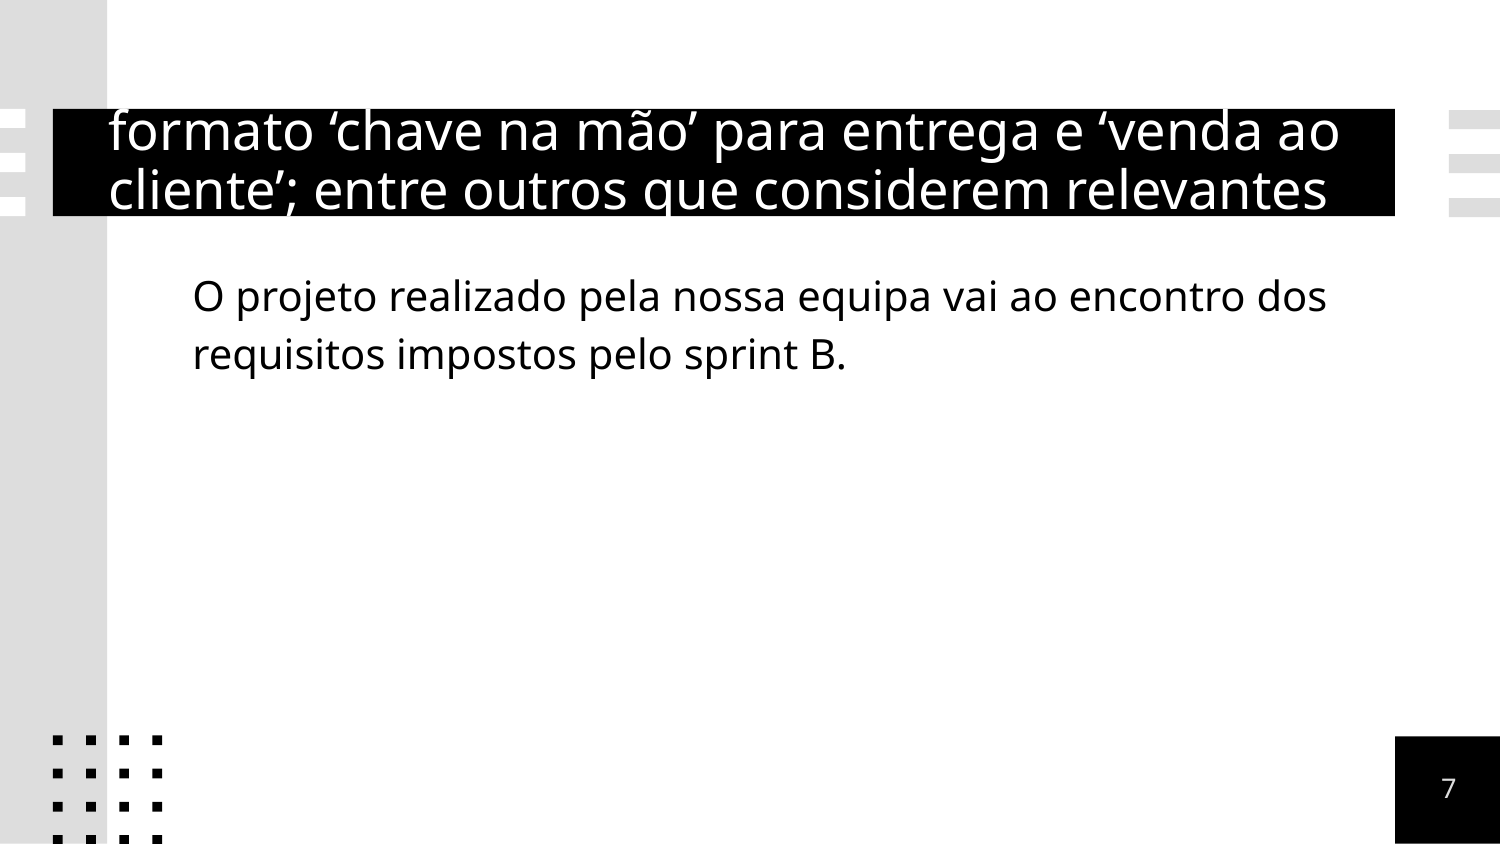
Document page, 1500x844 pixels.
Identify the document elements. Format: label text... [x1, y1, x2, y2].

list O projeto realizado pela nossa equipa vai ao encontro dos requisitos impostos pelo sprint B. [192, 262, 1447, 755]
title formato ‘chave na mão’ para entrega e ‘venda ao cliente’; entre outros que considerem relevantes [108, 108, 1396, 217]
slide_number 7 [1395, 736, 1500, 844]
